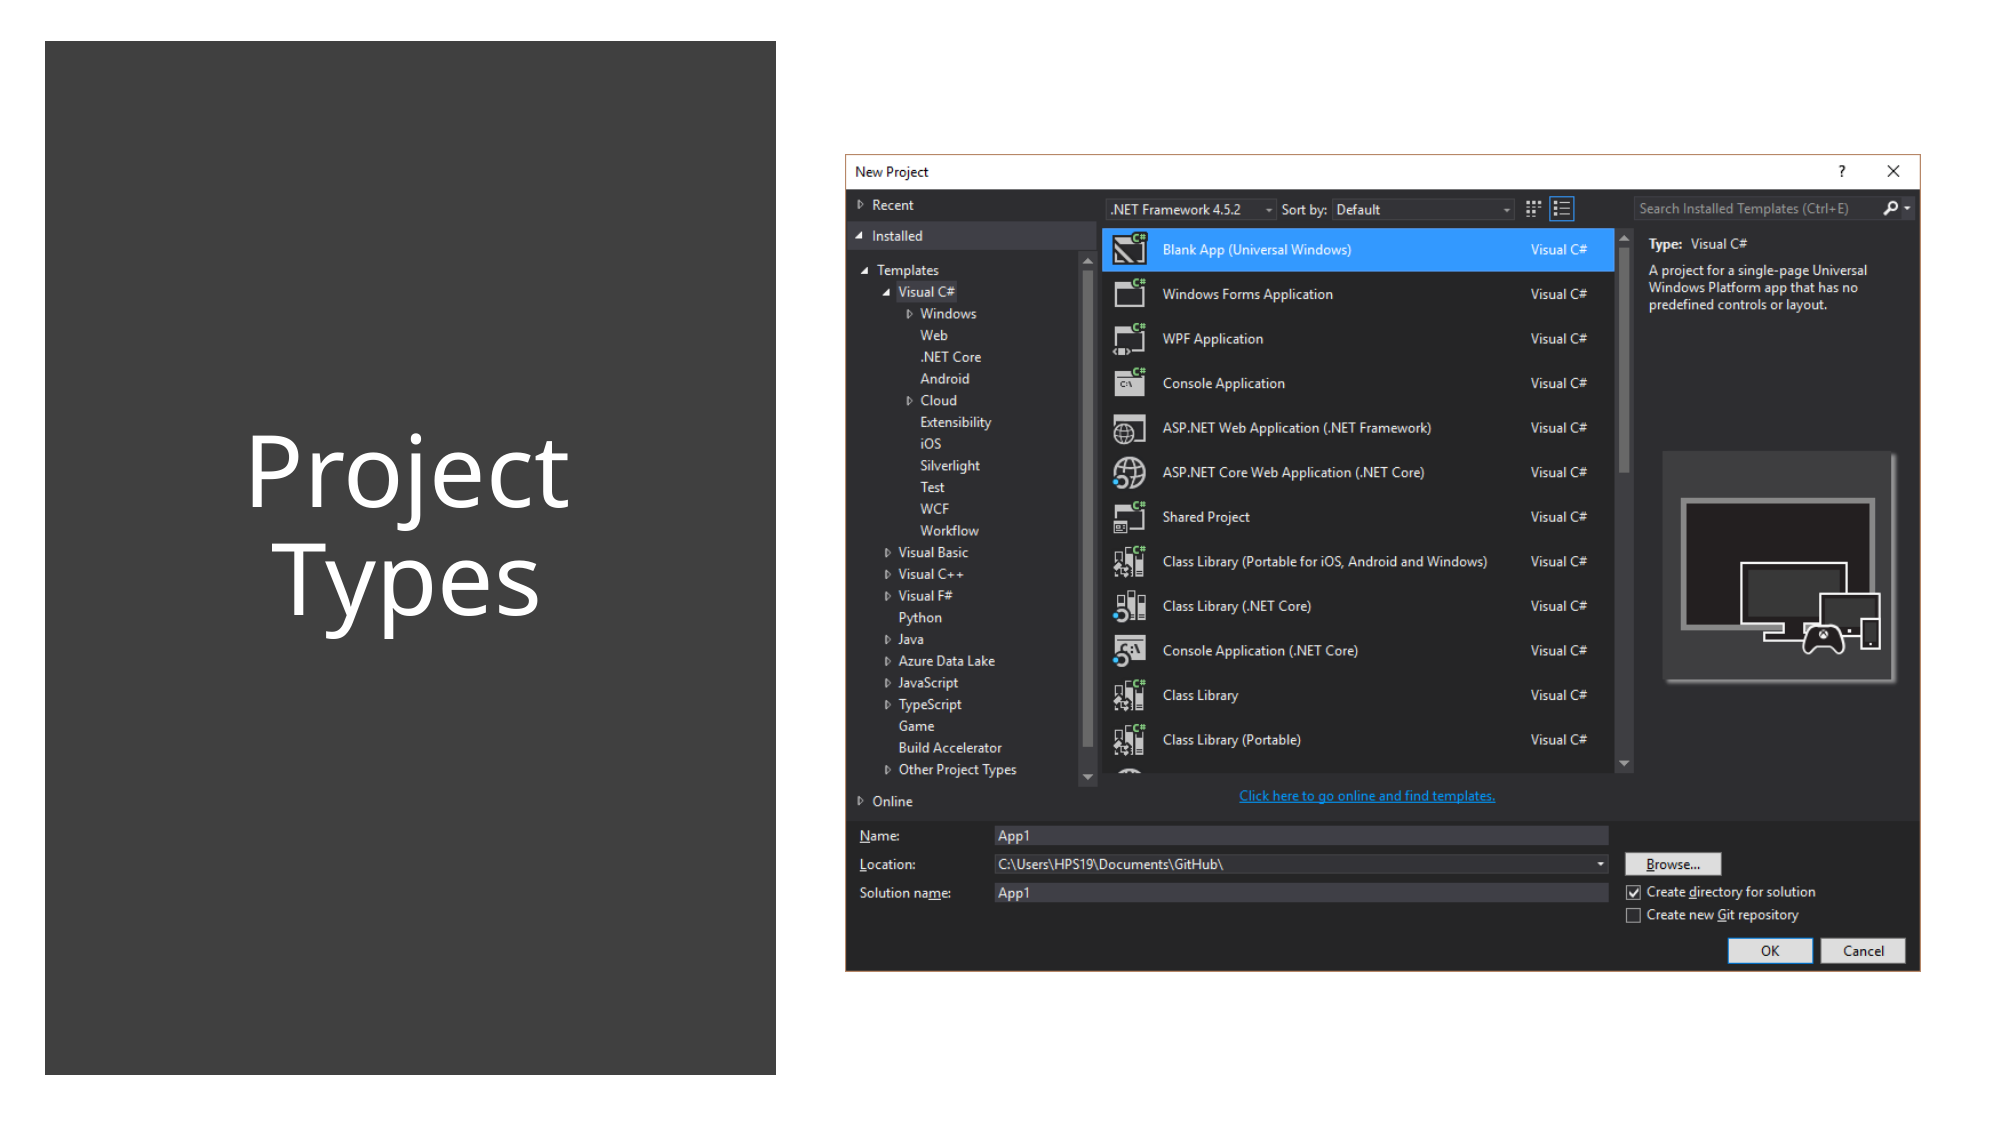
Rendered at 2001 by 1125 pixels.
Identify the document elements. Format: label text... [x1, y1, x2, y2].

text_box [54, 50, 767, 1066]
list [845, 154, 1921, 972]
text_box [0, 0, 2000, 1125]
title Project Types [121, 121, 693, 936]
